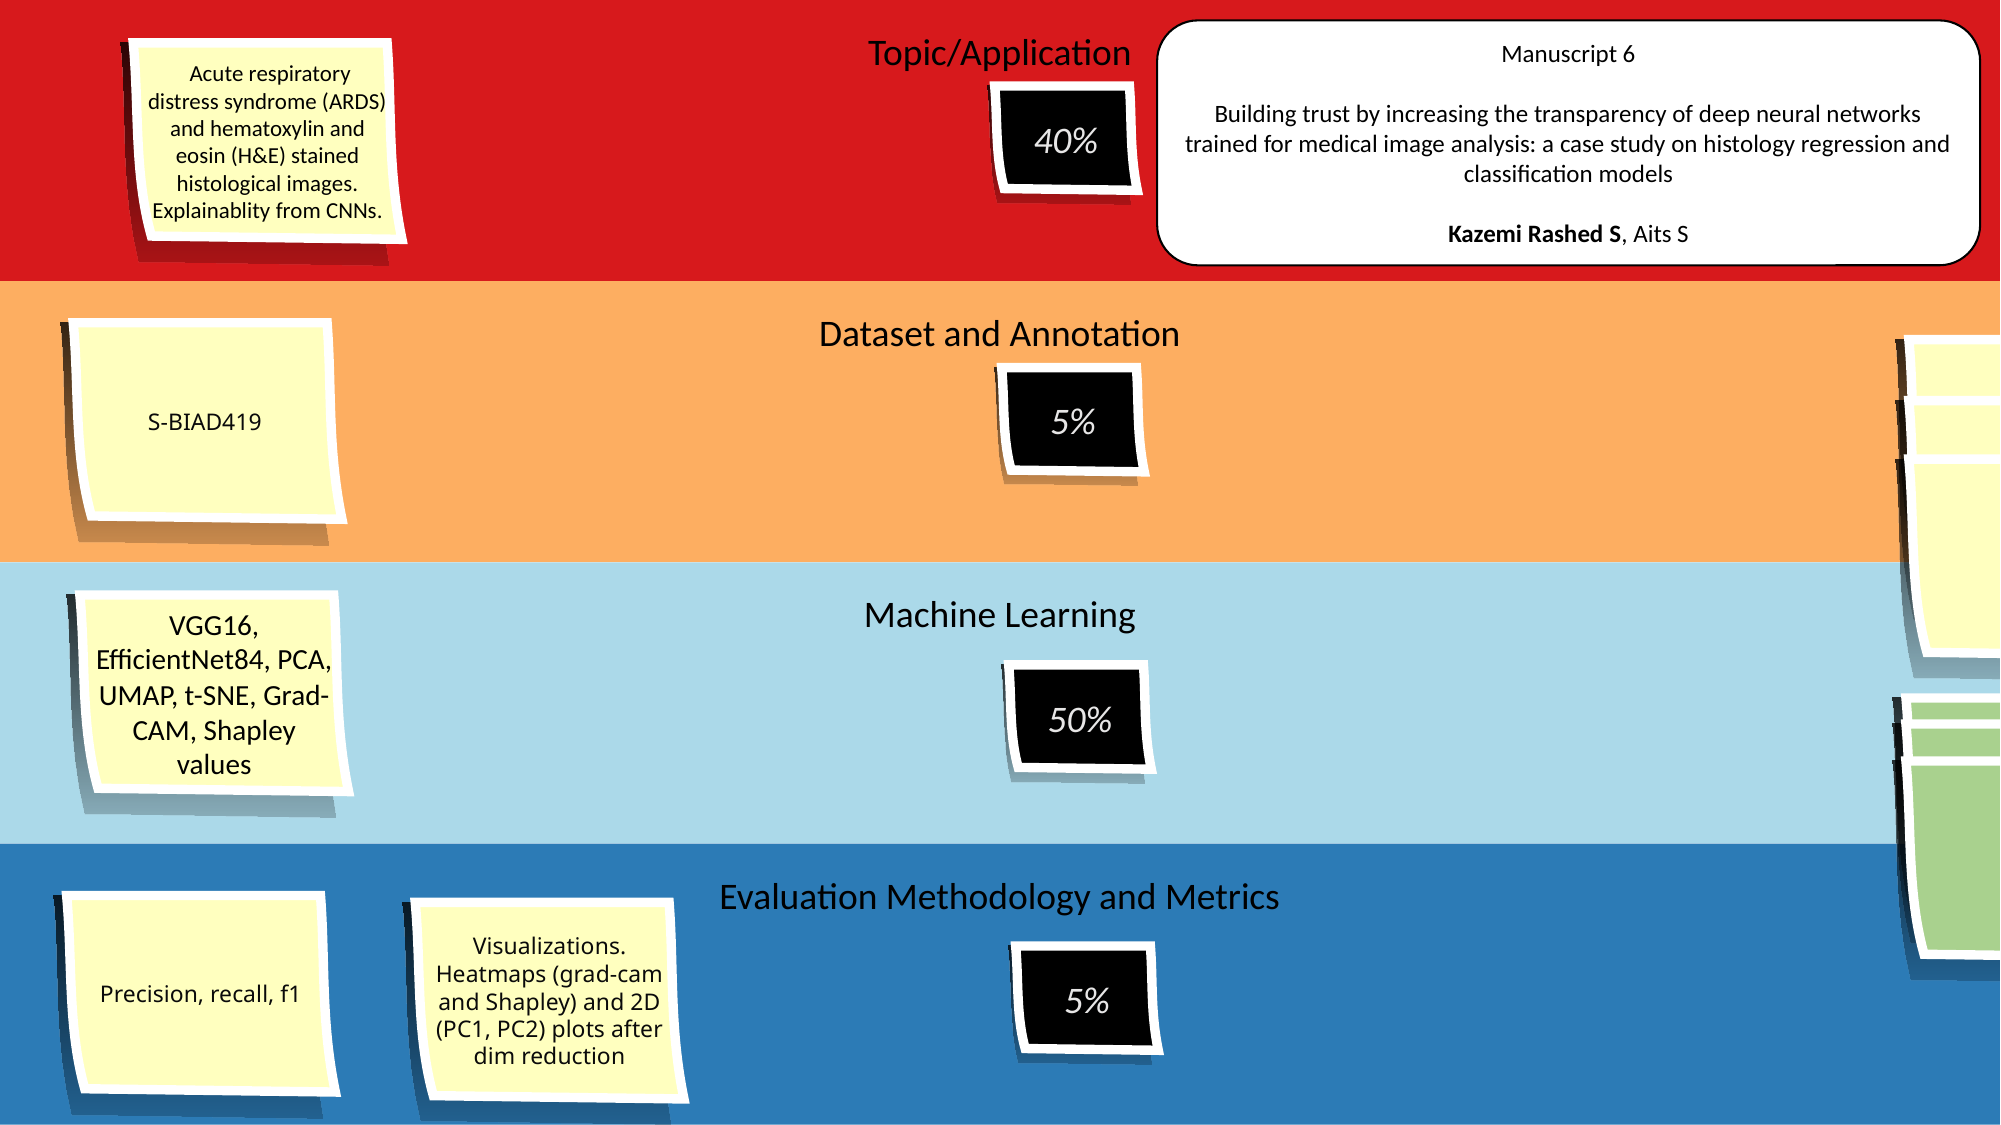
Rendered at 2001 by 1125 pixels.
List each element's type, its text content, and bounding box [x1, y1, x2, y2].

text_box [1892, 697, 2000, 723]
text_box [1892, 723, 2000, 761]
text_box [120, 42, 403, 266]
text_box Dataset and Annotation [0, 281, 2000, 562]
text_box Evaluation Methodology and Metrics [0, 843, 2000, 1125]
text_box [60, 322, 343, 546]
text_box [1892, 761, 2000, 984]
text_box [987, 86, 1138, 205]
text_box Manuscript 6 Building trust by increasing the transparency of deep neural networks trained for medical image analysis: a case study on histology regression and classification models Kazemi Rashed S, Aits S [1156, 19, 1982, 267]
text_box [1895, 339, 2000, 400]
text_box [1008, 945, 1159, 1065]
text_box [1001, 664, 1152, 783]
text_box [402, 902, 685, 1125]
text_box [994, 367, 1145, 486]
text_box Machine Learning [0, 562, 2000, 843]
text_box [53, 895, 336, 1119]
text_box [1895, 459, 2000, 682]
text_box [66, 595, 349, 818]
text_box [1895, 400, 2000, 459]
text_box Topic/Application [0, 0, 2000, 281]
